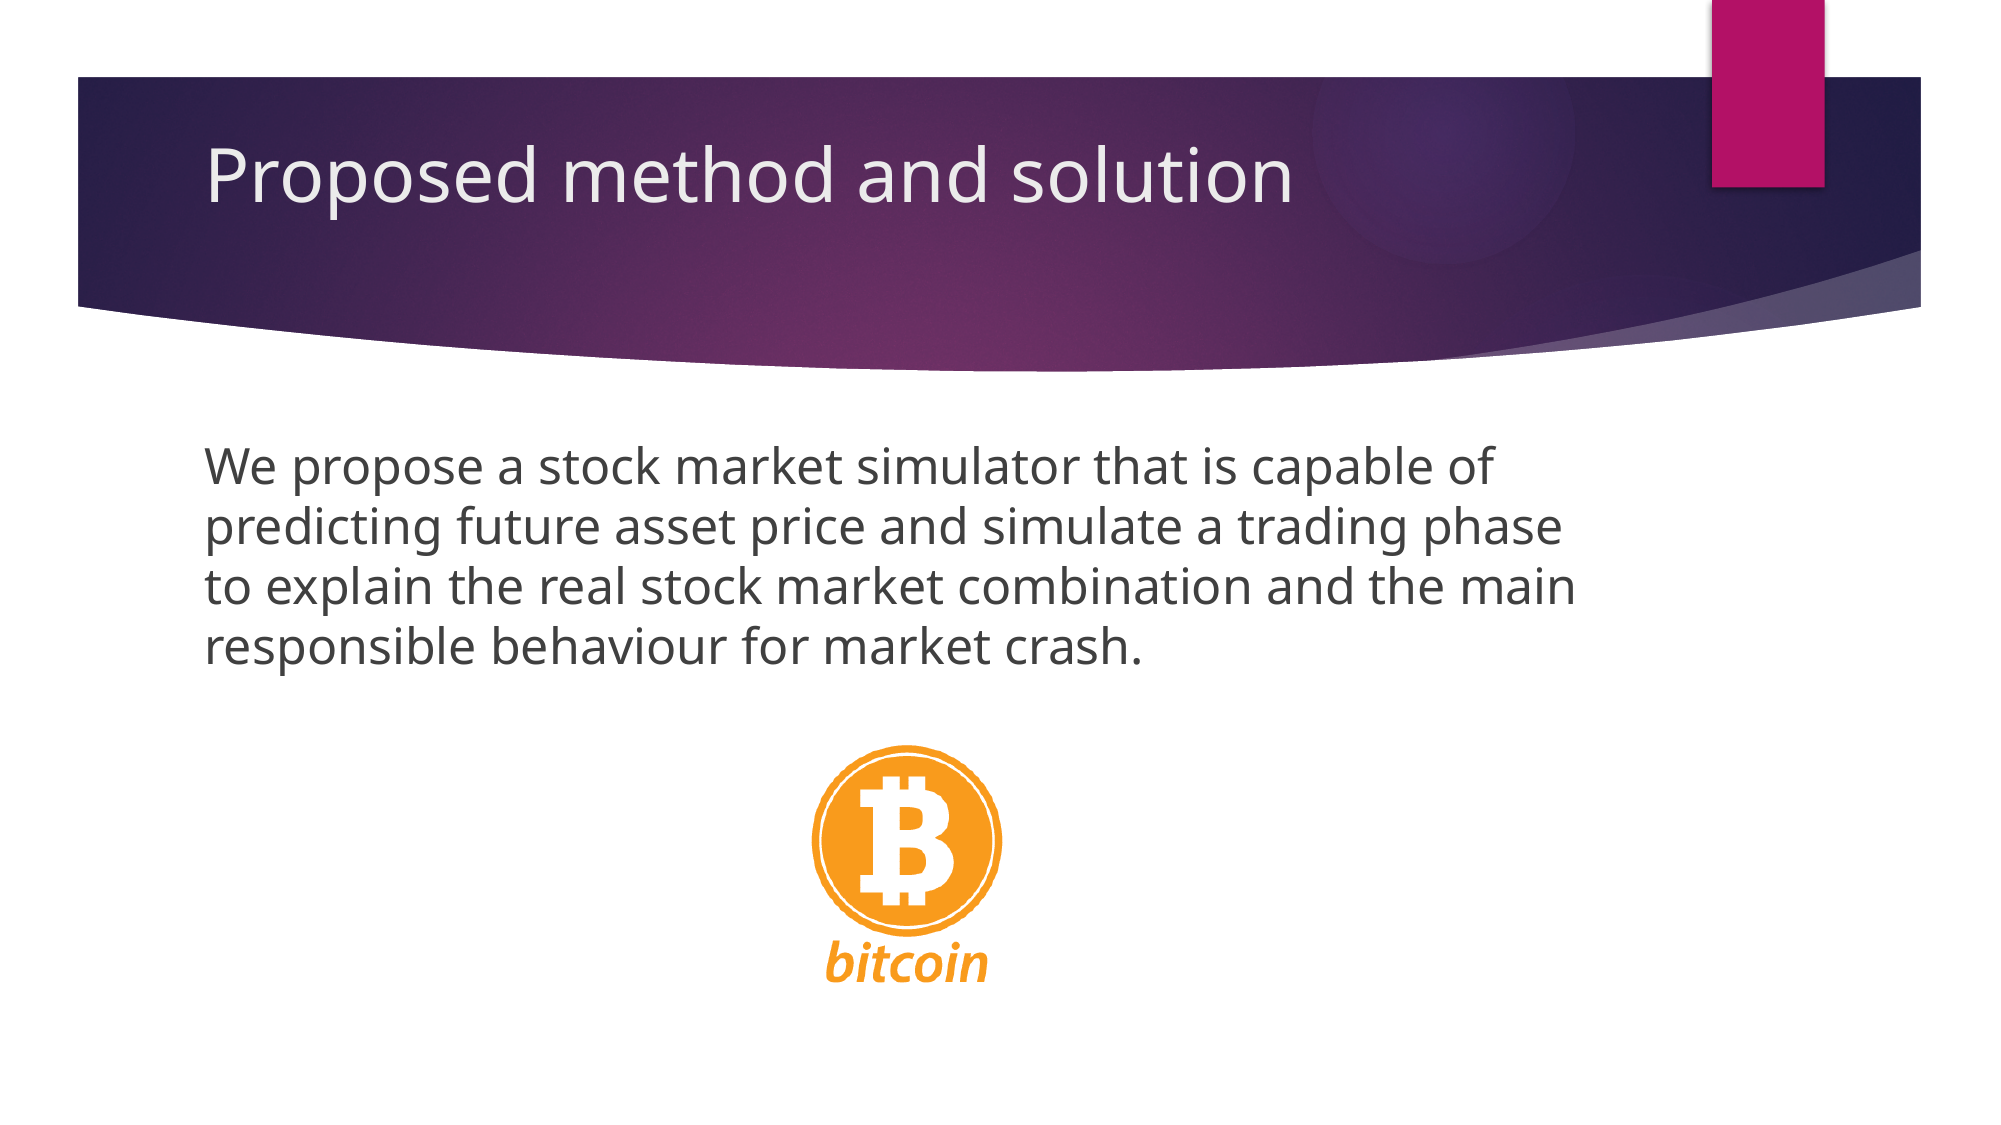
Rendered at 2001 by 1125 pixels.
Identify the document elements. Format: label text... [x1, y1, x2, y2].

list We propose a stock market simulator that is capable of predicting future asset price and simulate a trading phase to explain the real stock market combination and the main responsible behaviour for market crash. [189, 427, 1638, 988]
picture [725, 725, 1088, 1003]
title Proposed method and solution [189, 159, 1627, 276]
